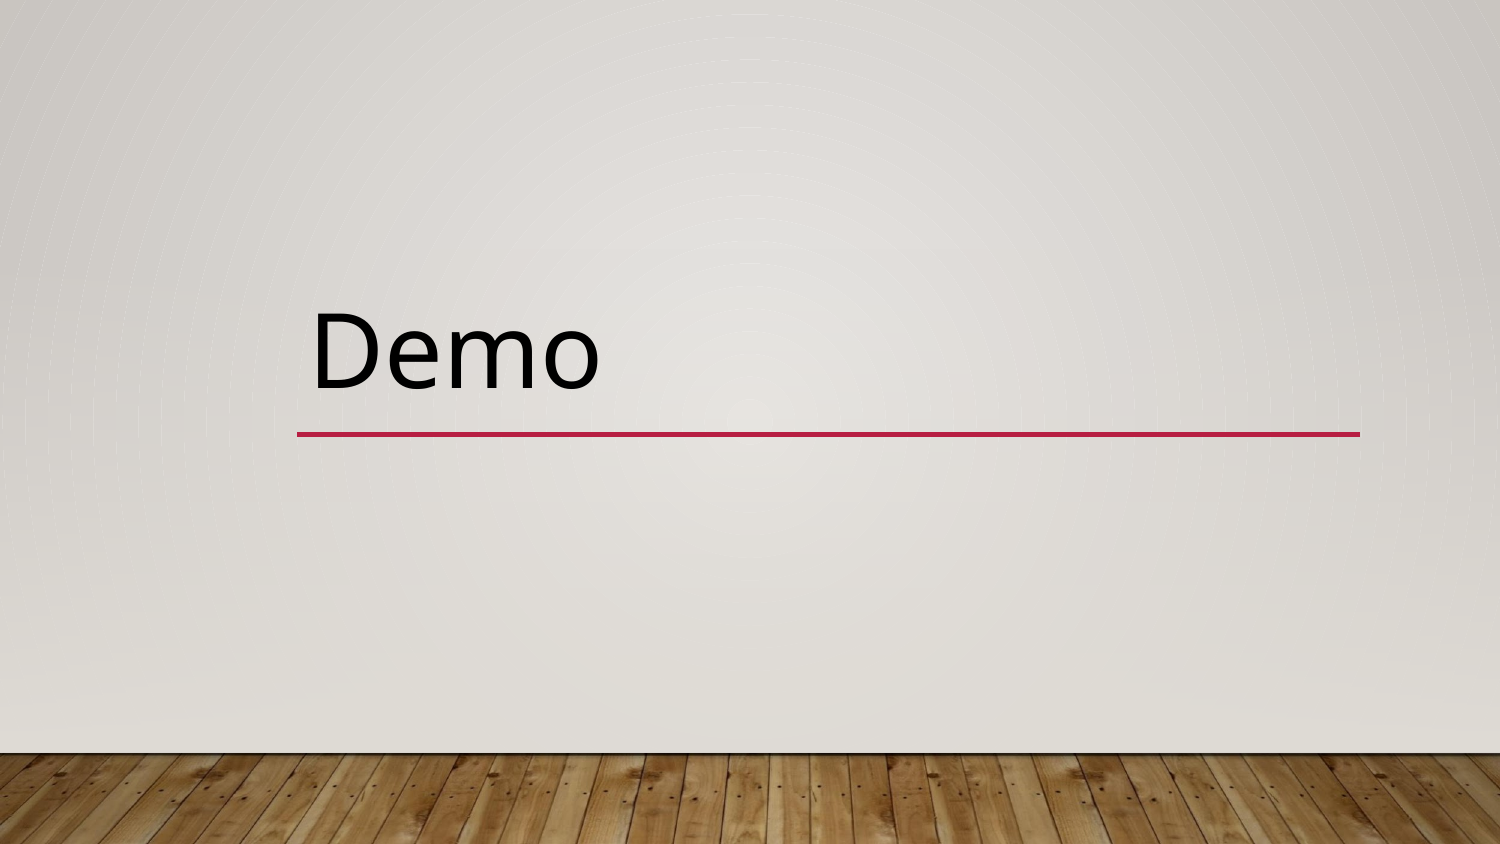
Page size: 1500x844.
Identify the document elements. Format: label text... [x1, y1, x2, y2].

title Demo [297, 98, 1361, 412]
picture [0, 753, 1500, 844]
